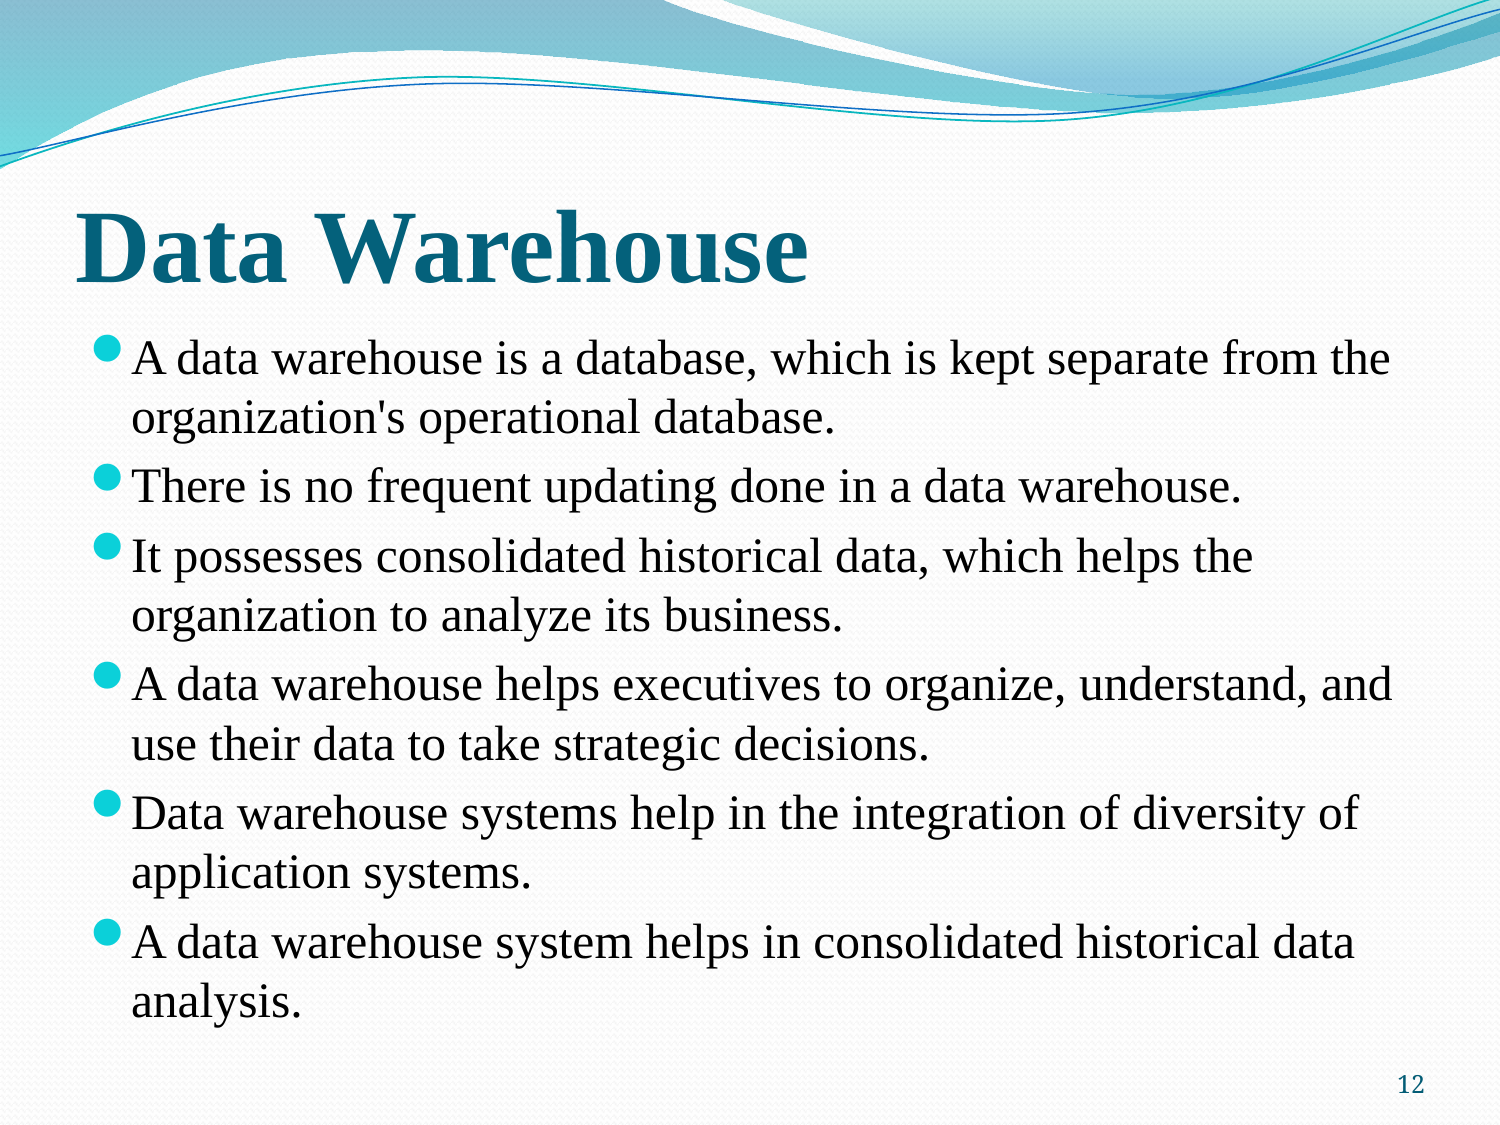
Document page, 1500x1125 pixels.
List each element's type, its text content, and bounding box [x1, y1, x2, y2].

title Data Warehouse [75, 115, 1425, 303]
slide_number 12 [1299, 1042, 1425, 1103]
list A data warehouse is a database, which is kept separate from the organization's operational database. There is no frequent updating done in a data warehouse. It possesses consolidated historical data, which helps the organization to analyze its business. A data warehouse helps executives to organize, understand, and use their data to take strategic decisions. Data warehouse systems help in the integration of diversity of application systems. A data warehouse system helps in consolidated historical data analysis. [75, 317, 1425, 1038]
